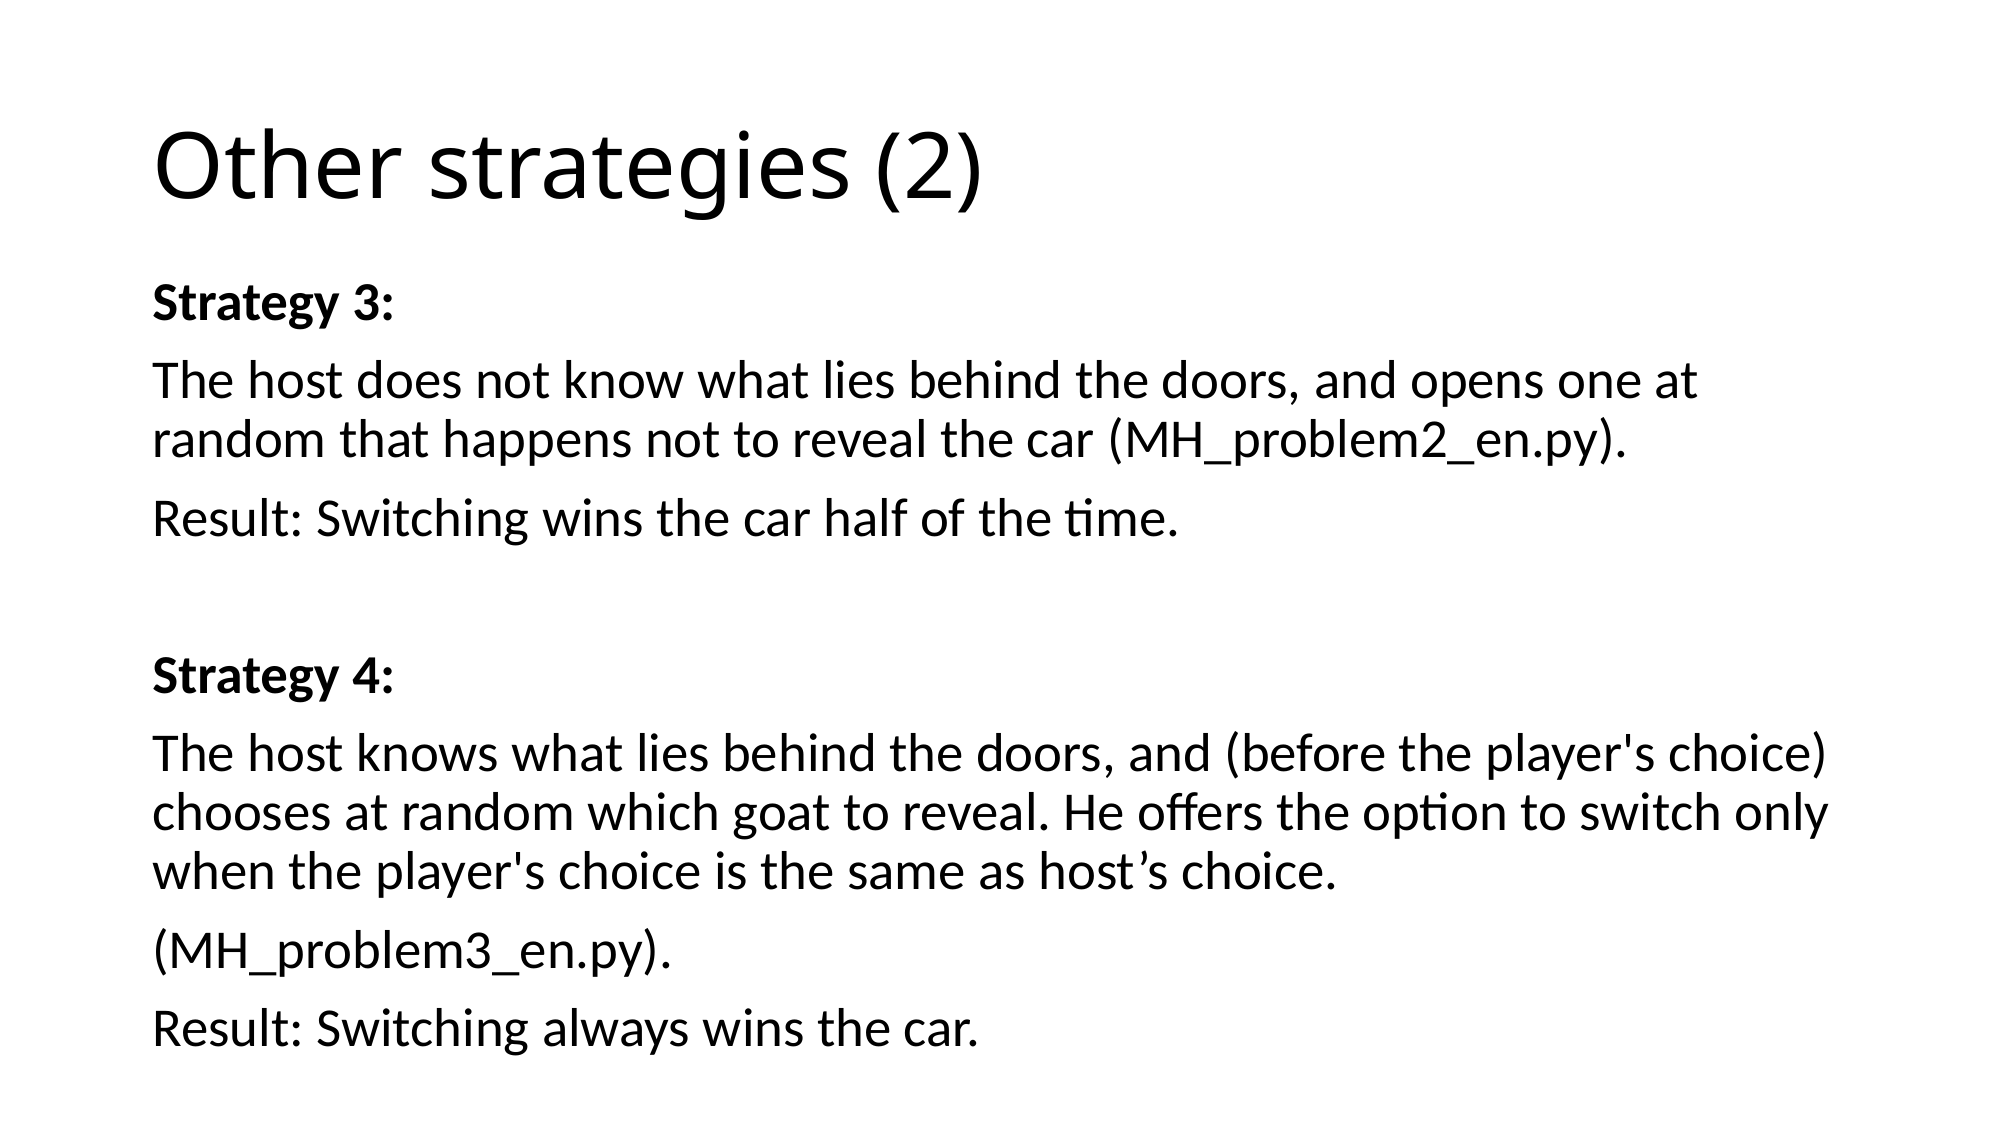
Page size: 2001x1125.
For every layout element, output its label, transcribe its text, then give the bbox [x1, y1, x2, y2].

list Strategy 3: The host does not know what lies behind the doors, and opens one at random that happens not to reveal the car (MH_problem2_en.py). Result: Switching wins the car half of the time. Strategy 4: The host knows what lies behind the doors, and (before the player's choice) chooses at random which goat to reveal. He offers the option to switch only when the player's choice is the same as host’s choice. (MH_problem3_en.py). Result: Switching always wins the car. [137, 265, 1863, 1073]
title Other strategies (2) [137, 59, 1863, 265]
